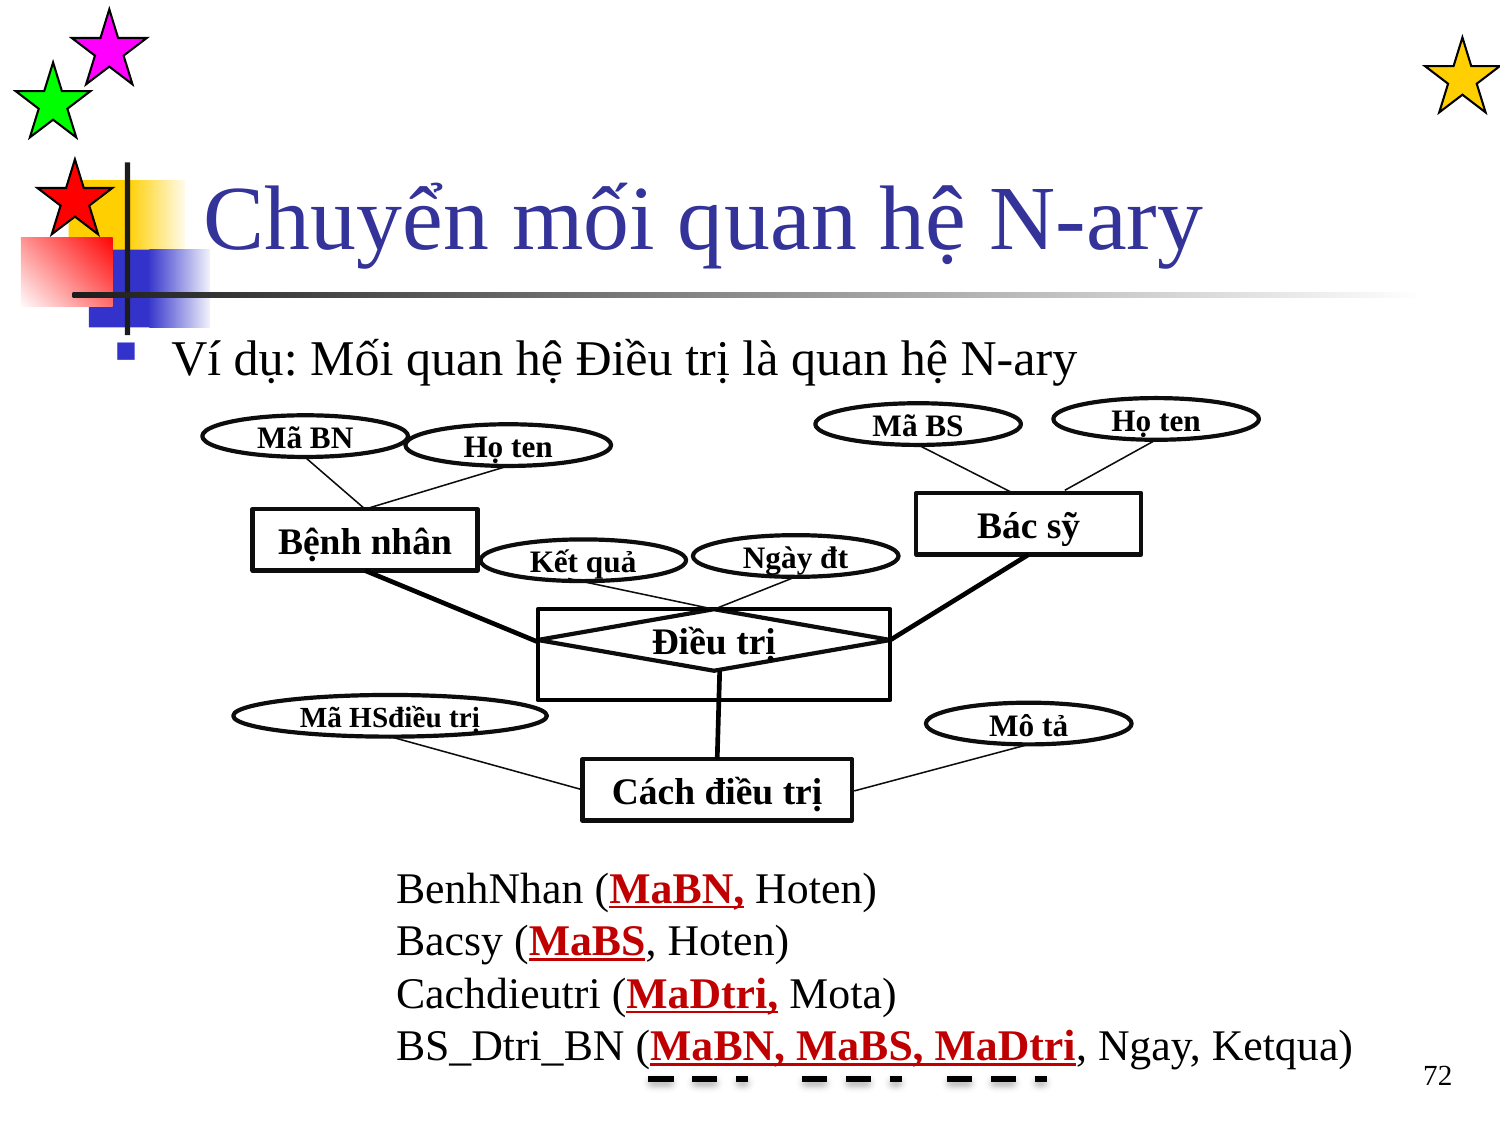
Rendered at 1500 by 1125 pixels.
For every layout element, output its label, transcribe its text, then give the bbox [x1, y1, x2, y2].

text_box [370, 465, 509, 510]
text_box Họ ten [403, 422, 614, 469]
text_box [889, 554, 1029, 641]
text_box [567, 578, 715, 610]
text_box Cách điều trị [580, 757, 854, 823]
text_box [917, 444, 1012, 493]
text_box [1064, 439, 1157, 491]
text_box Ngày đt [690, 533, 900, 579]
text_box Họ ten [1051, 395, 1261, 442]
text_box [854, 744, 1030, 792]
text_box Mã HSđiều trị [231, 692, 549, 739]
text_box Mã BN [200, 413, 410, 460]
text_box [713, 576, 796, 610]
slide_number 72 [1155, 1077, 1468, 1100]
title Chuyển mối quan hệ N-ary [188, 35, 1468, 275]
text_box Mã BS [813, 401, 1023, 447]
text_box [536, 607, 892, 702]
text_box Bệnh nhân [250, 507, 480, 573]
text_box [364, 570, 538, 643]
text_box Mô tả [923, 700, 1134, 747]
text_box Kết quả [478, 537, 689, 583]
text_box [389, 736, 583, 791]
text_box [306, 458, 366, 510]
text_box BenhNhan (MaBN, Hoten) Bacsy (MaBS, Hoten) Cachdieutri (MaDtri, Mota) BS_Dtri_BN (MaBN, MaBS, MaDtri, Ngay, Ketqua) [324, 852, 1500, 1077]
text_box Bác sỹ [914, 491, 1143, 557]
list Ví dụ: Mối quan hệ Điều trị là quan hệ N-ary [99, 318, 1375, 994]
